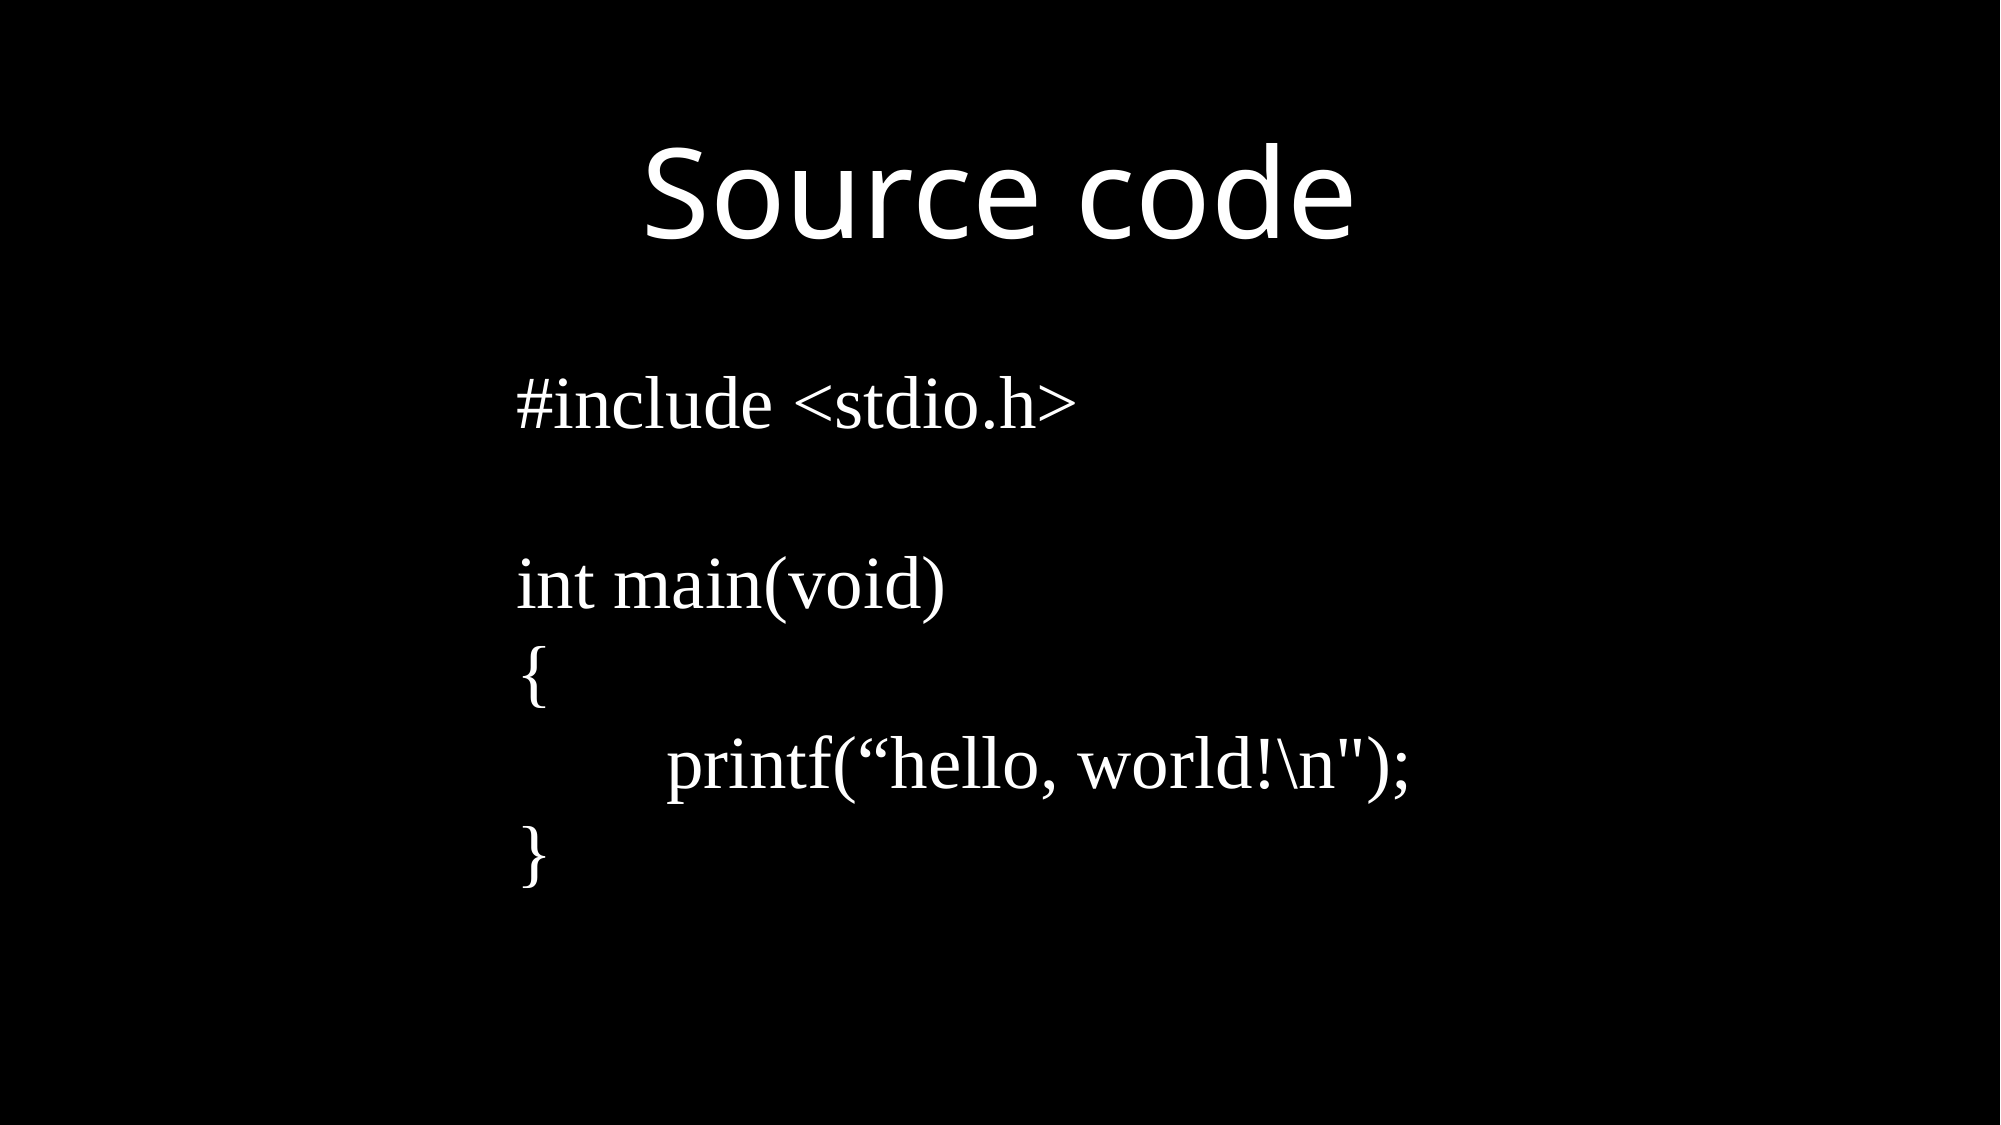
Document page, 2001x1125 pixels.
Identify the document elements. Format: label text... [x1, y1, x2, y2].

title Source code [260, 81, 1740, 273]
text_box #include <stdio.h> int main(void) { printf(“hello, world!\n"); } [501, 345, 1575, 901]
